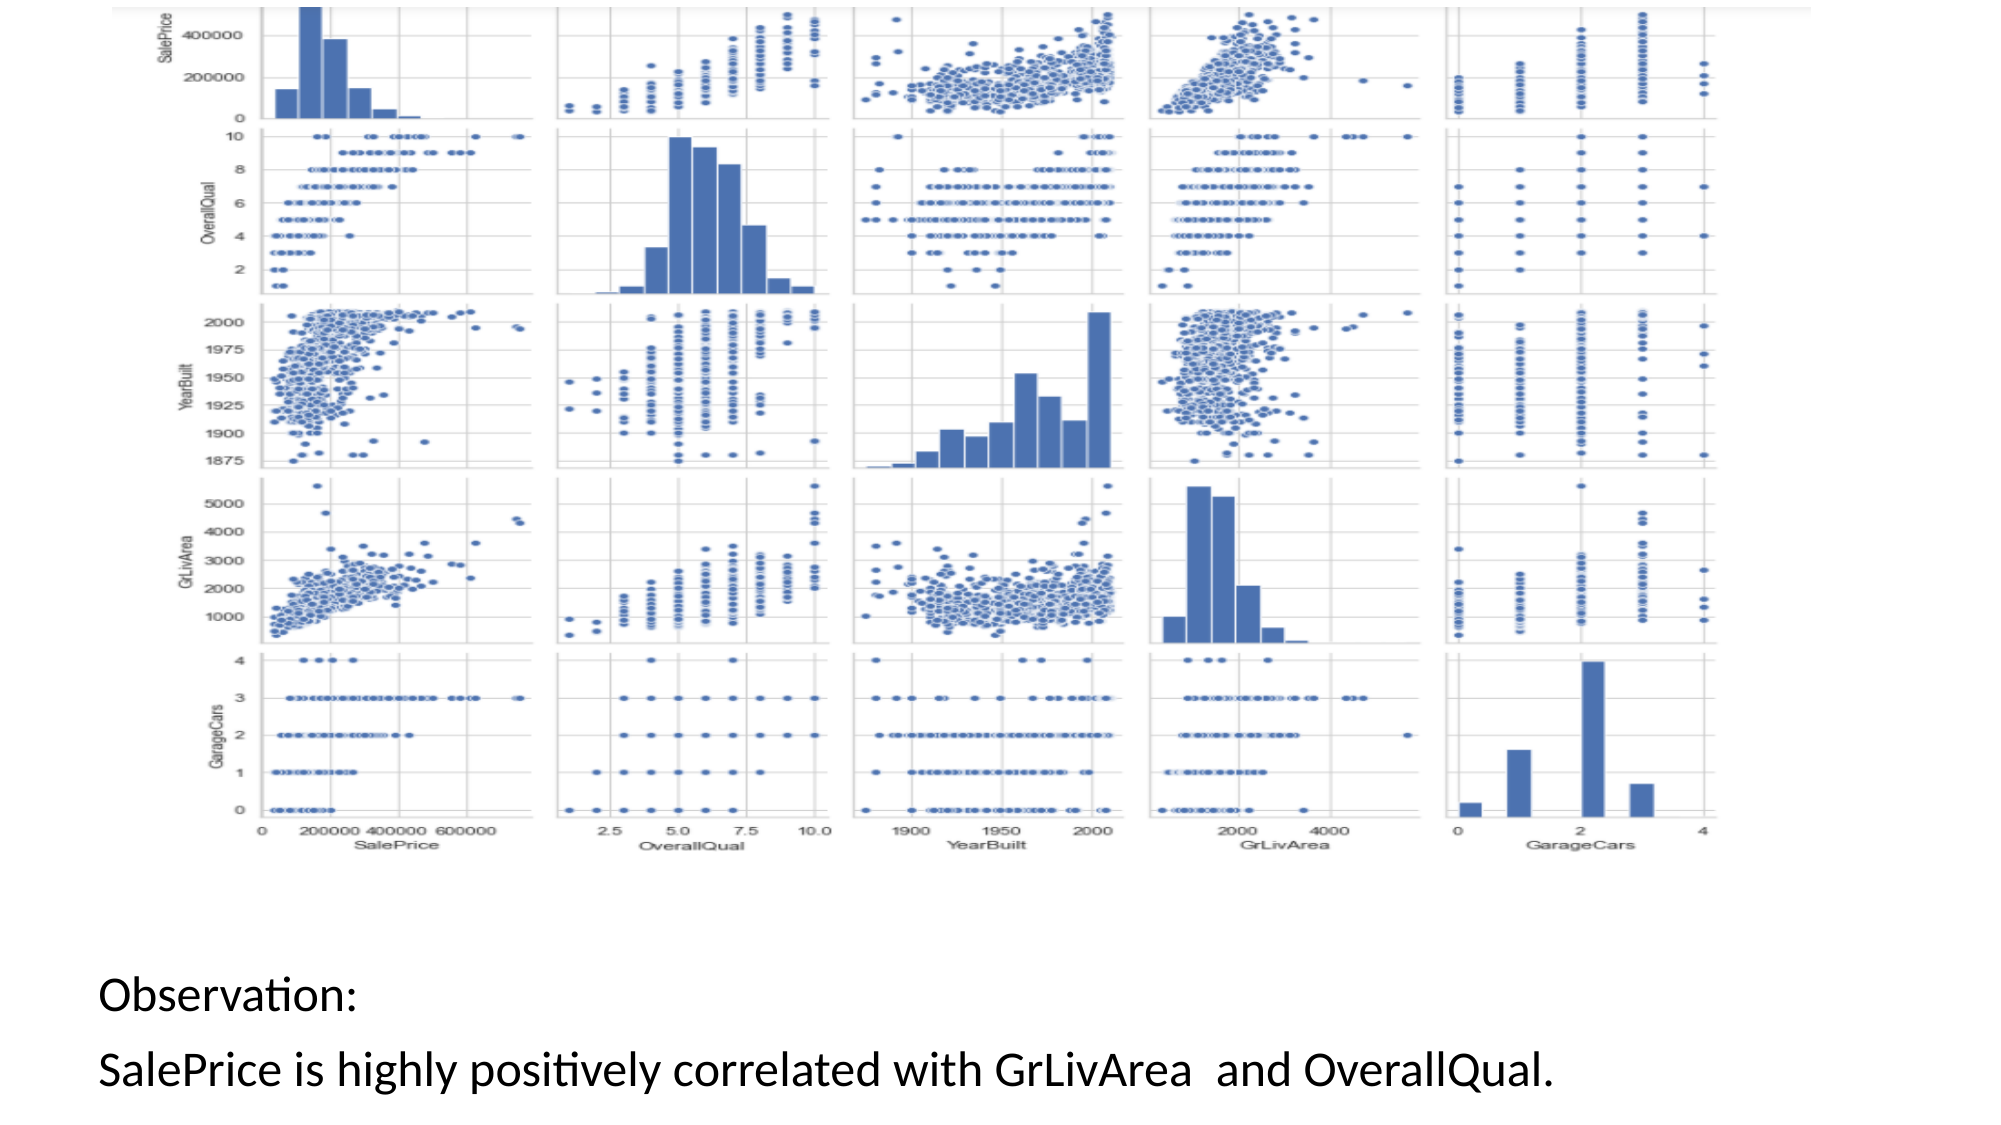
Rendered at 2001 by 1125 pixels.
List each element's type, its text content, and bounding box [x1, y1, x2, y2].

subtitle Observation: SalePrice is highly positively correlated with GrLivArea and OverallQual. [83, 655, 1750, 1125]
picture [112, 7, 1811, 874]
